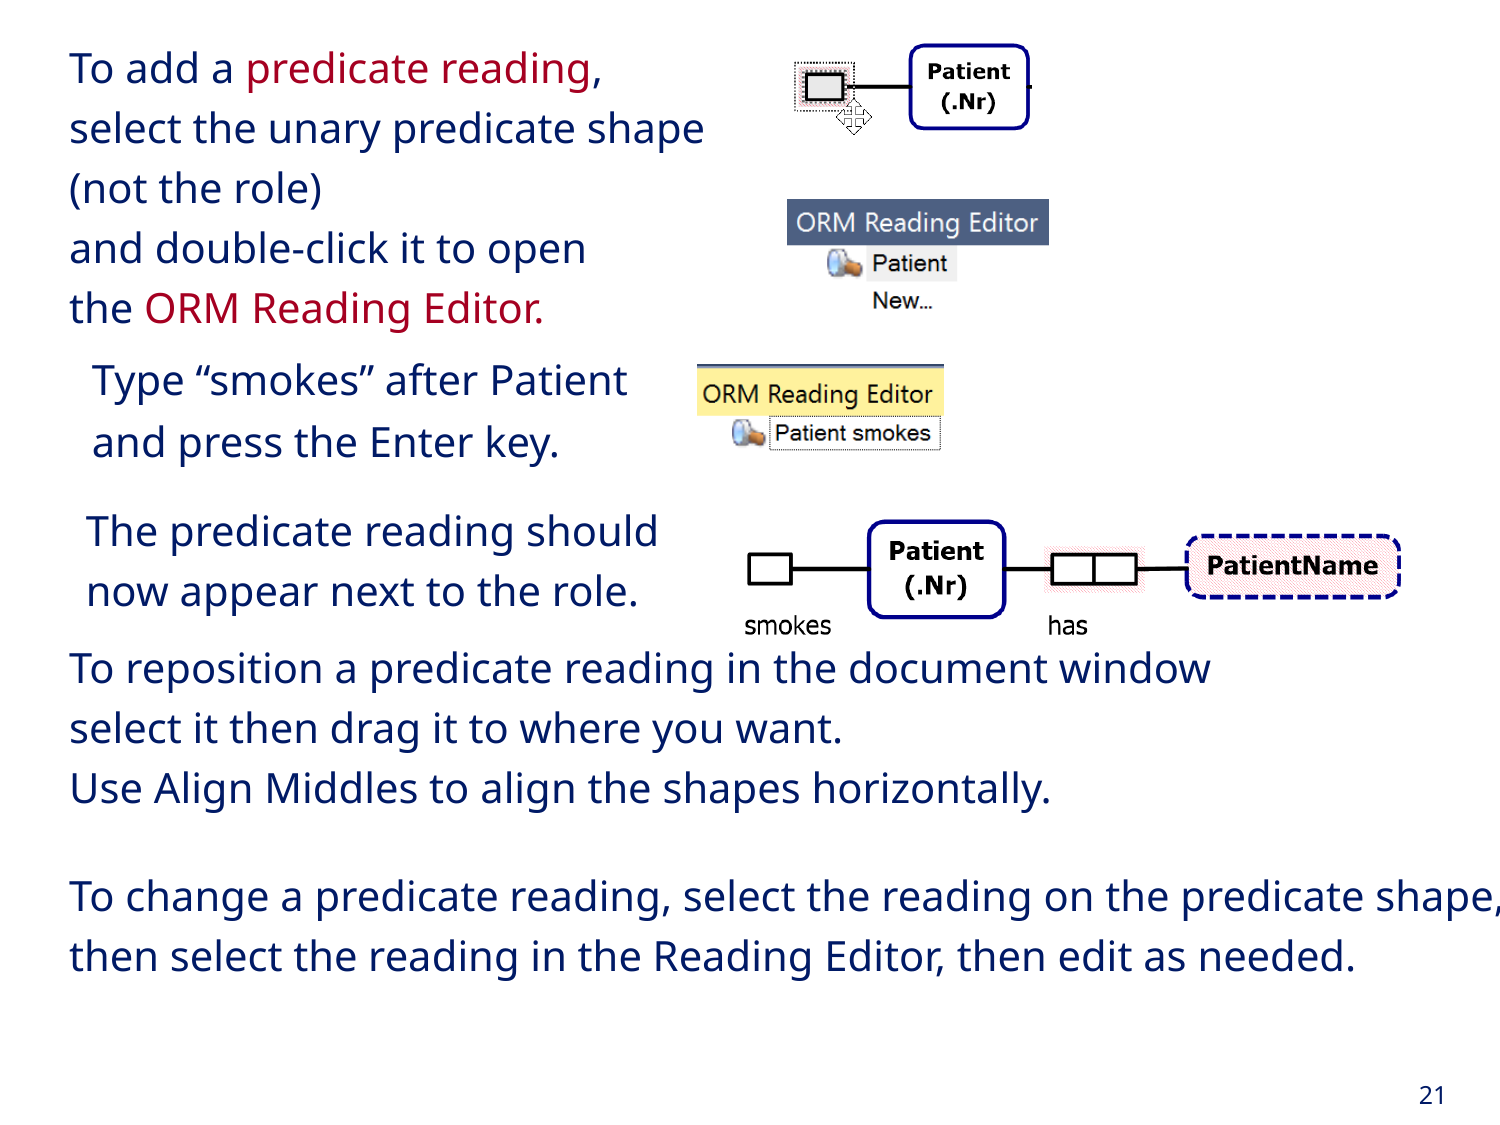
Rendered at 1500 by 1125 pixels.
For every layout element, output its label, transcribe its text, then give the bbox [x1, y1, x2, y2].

picture [731, 506, 1408, 646]
text_box The predicate reading should now appear next to the role. [71, 487, 675, 623]
picture [697, 364, 945, 459]
picture [786, 38, 1032, 141]
text_box To add a predicate reading, select the unary predicate shape (not the role) and double-click it to open the ORM Reading Editor. To reposition a predicate reading in the document window select it then drag it to where you want. Use Align Middles to align the shapes horizontally. To change a predicate reading, select the reading on the predicate shape, then select the reading in the Reading Editor, then edit as needed. [54, 24, 1500, 987]
text_box Type “smokes” after Patient and press the Enter key. [77, 346, 643, 474]
picture [786, 199, 1049, 312]
slide_number 21 [1112, 1071, 1463, 1125]
